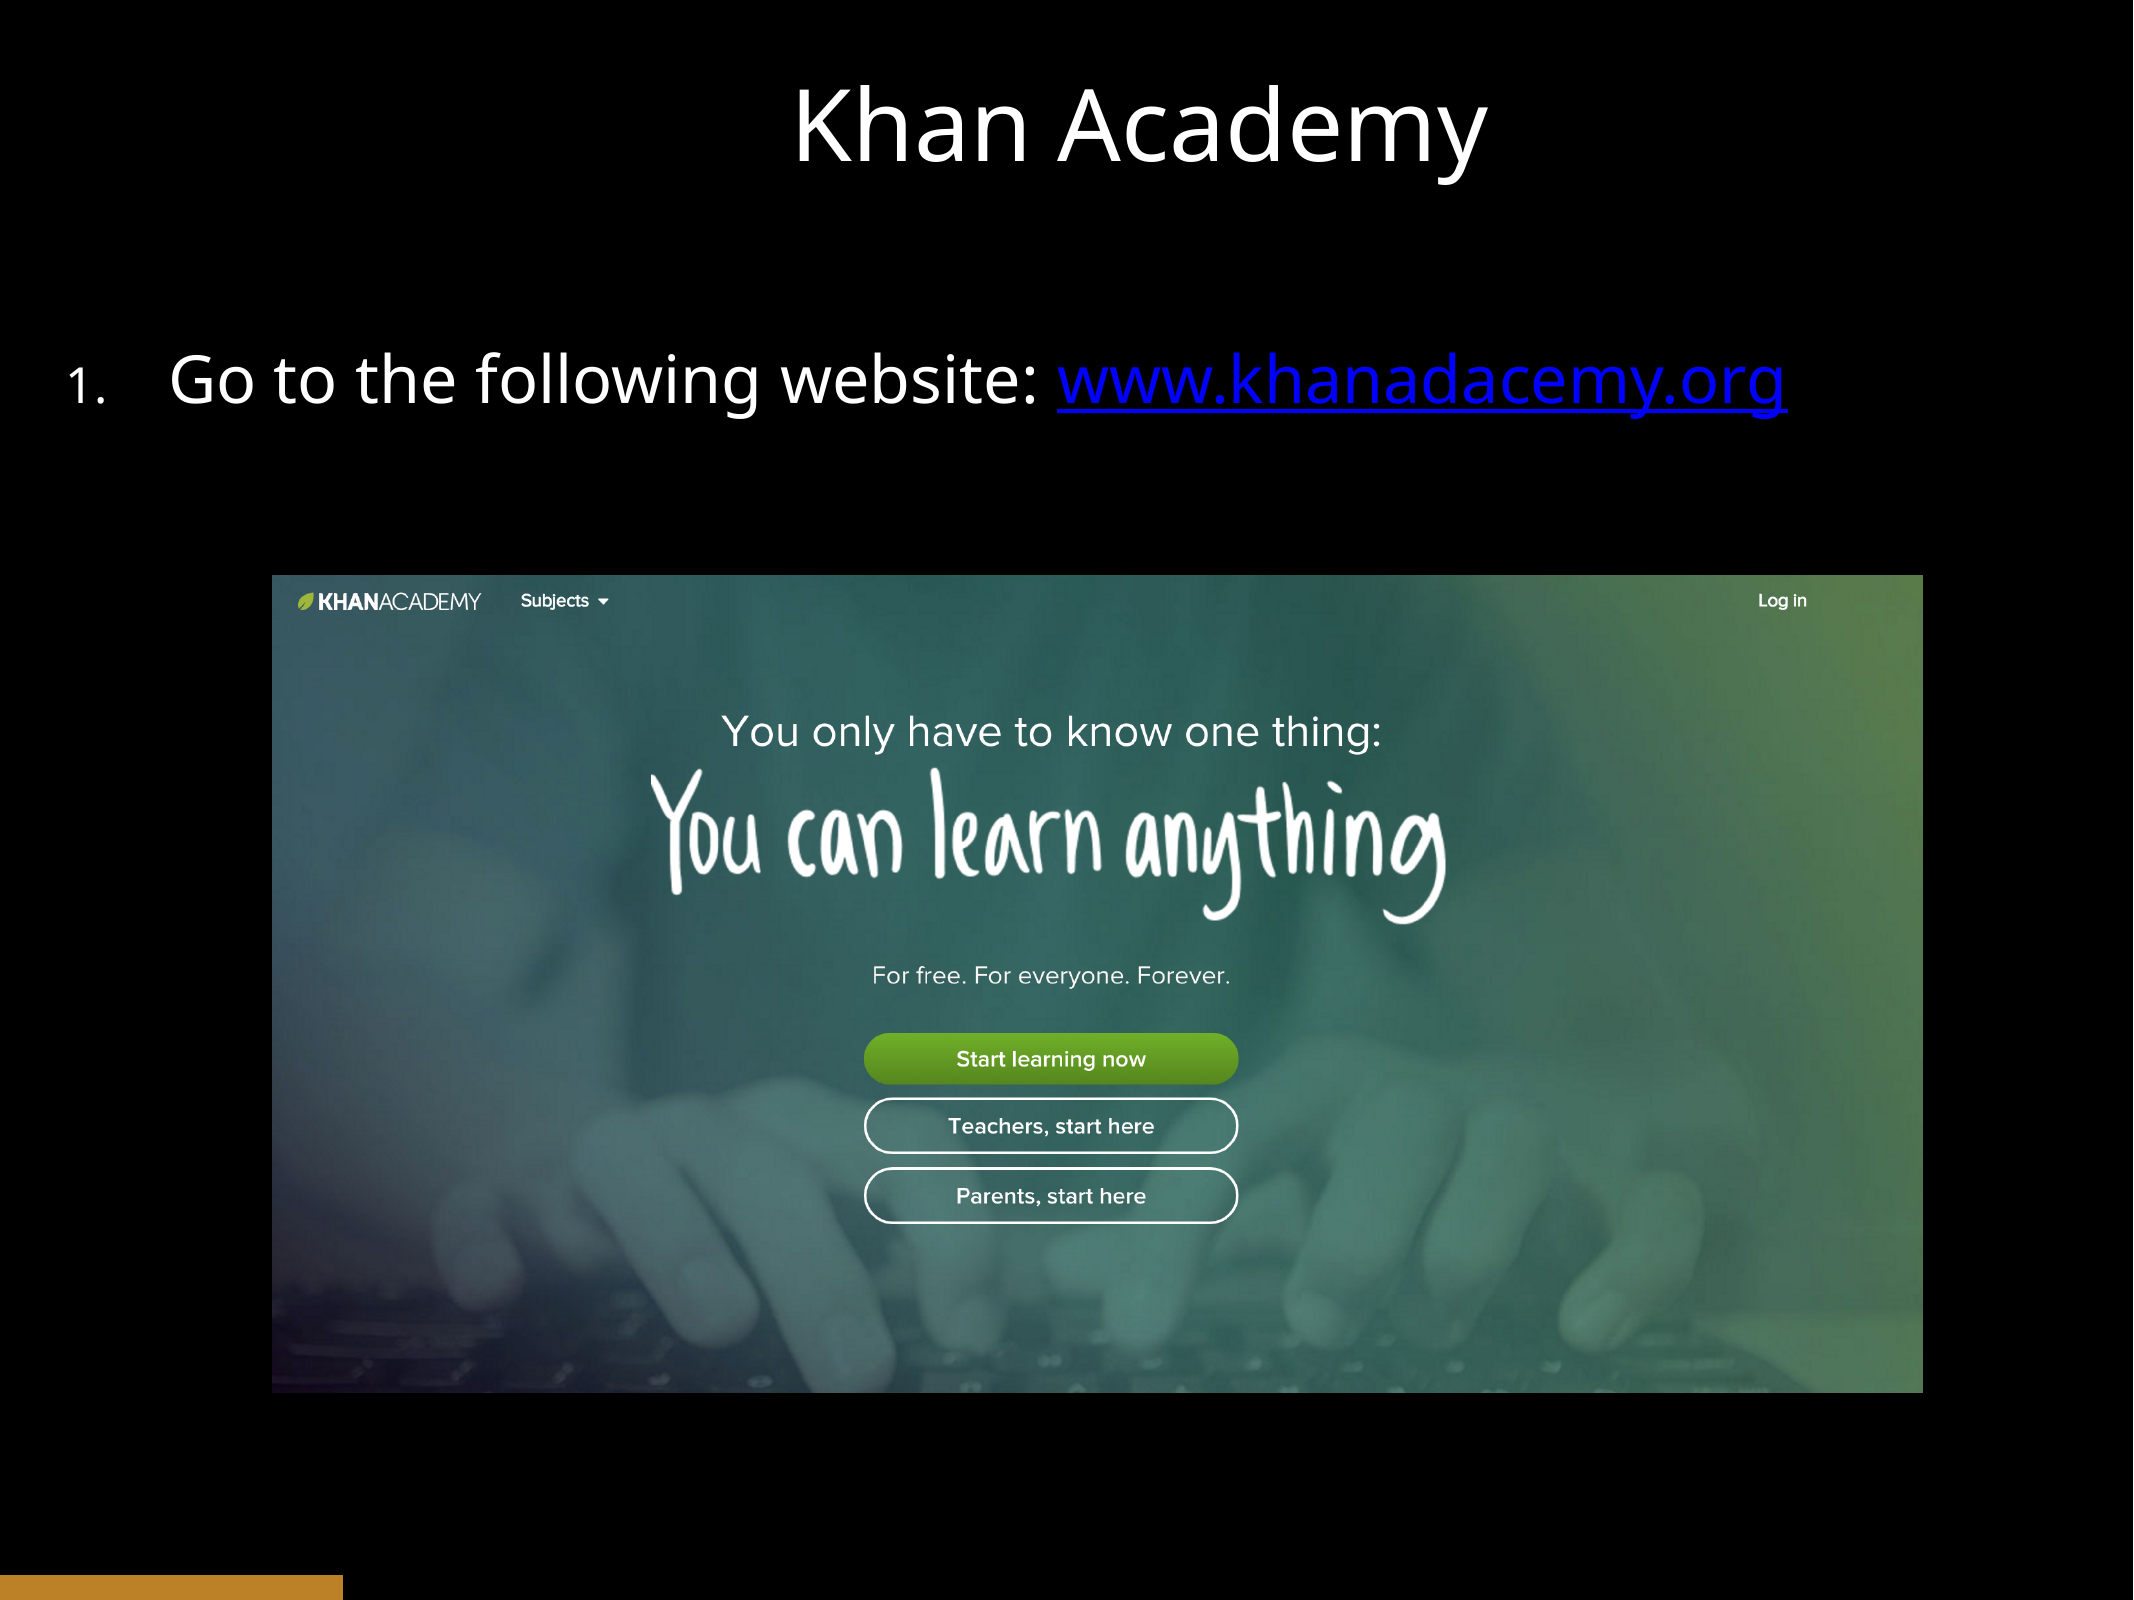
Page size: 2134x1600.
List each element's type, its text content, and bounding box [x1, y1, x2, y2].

text_box [0, 1575, 343, 1600]
list Go to the following website: www.khanadacemy.org [56, 282, 2068, 521]
picture [272, 575, 1923, 1394]
title Khan Academy [562, 51, 1717, 193]
